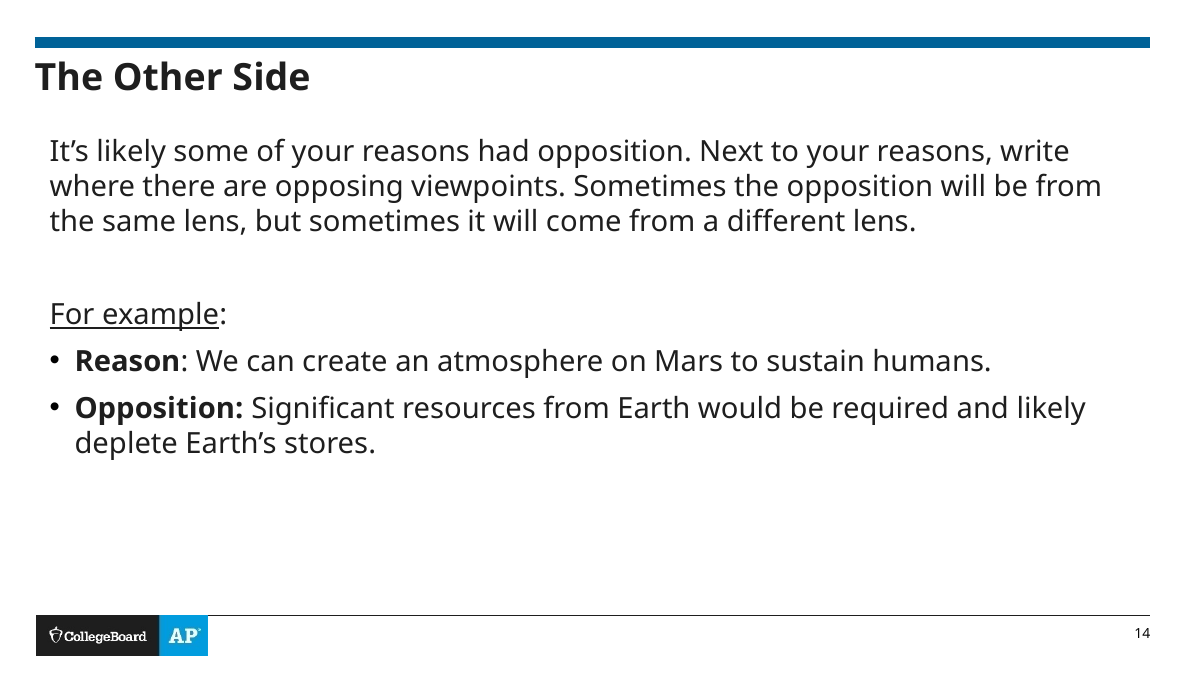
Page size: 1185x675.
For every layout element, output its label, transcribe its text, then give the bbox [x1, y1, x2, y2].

picture [169, 628, 200, 644]
picture [36, 615, 157, 656]
list It’s likely some of your reasons had opposition. Next to your reasons, write where there are opposing viewpoints. Sometimes the opposition will be from the same lens, but sometimes it will come from a different lens. For example: Reason: We can create an atmosphere on Mars to sustain humans. Opposition: Significant resources from Earth would be required and likely deplete Earth’s stores. [34, 125, 1155, 588]
title The Other Side [34, 52, 1132, 94]
